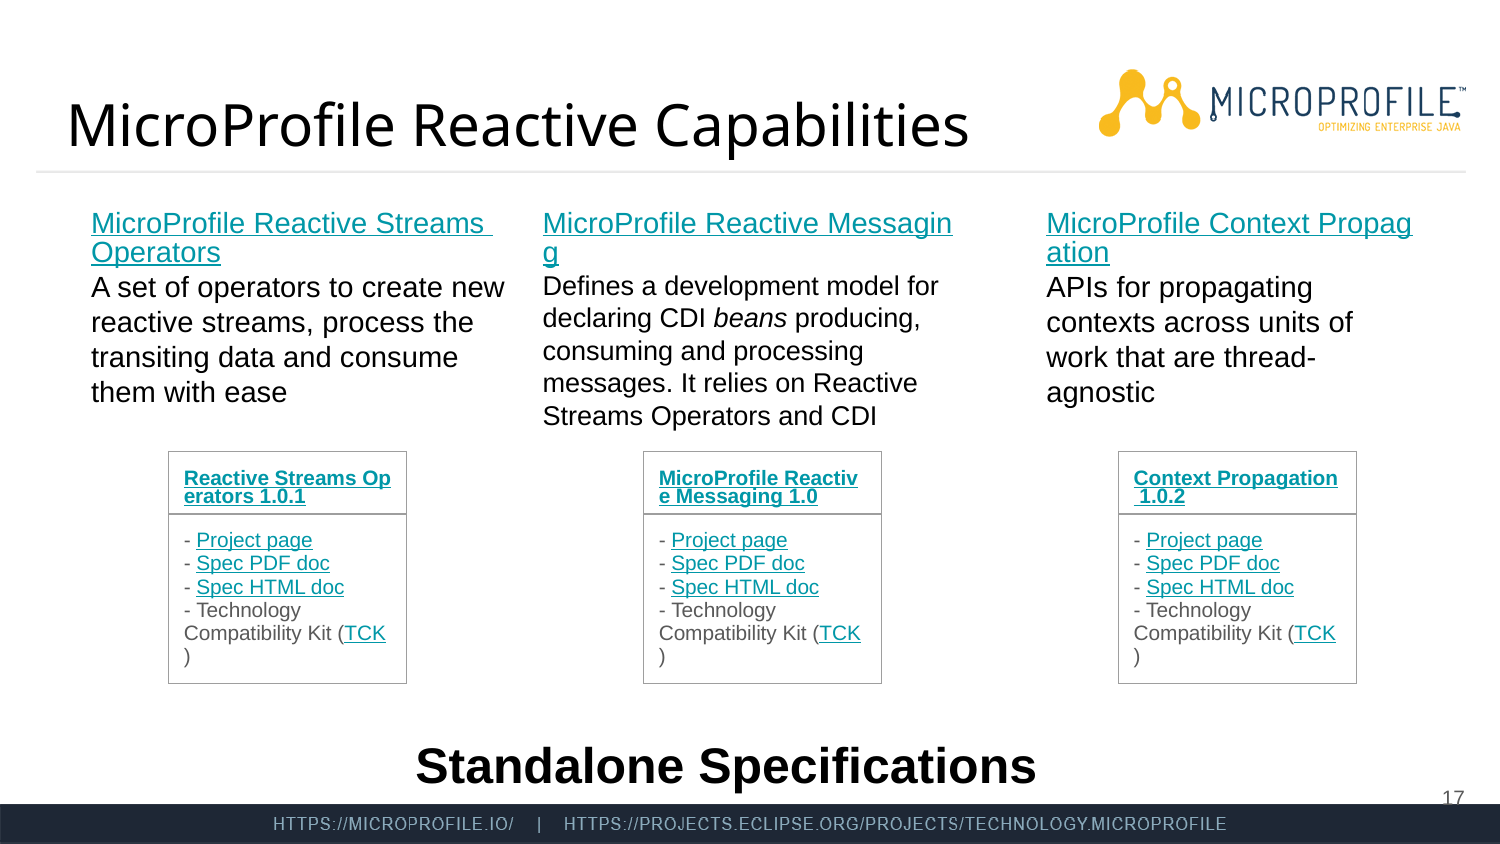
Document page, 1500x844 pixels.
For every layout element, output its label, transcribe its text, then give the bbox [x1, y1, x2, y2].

table_cell - Project page - Spec PDF doc - Spec HTML doc - Technology Compatibility Kit (TCK) [1119, 515, 1356, 683]
table_header Context Propagation 1.0.2 [1119, 452, 1356, 513]
table_header Reactive Streams Operators 1.0.1 [169, 452, 406, 513]
list MicroProfile Reactive Messaging Defines a development model for declaring CDI beans producing, consuming and processing messages. It relies on Reactive Streams Operators and CDI [527, 189, 981, 435]
list MicroProfile Reactive Streams Operators A set of operators to create new reactive streams, process the transiting data and consume them with ease [76, 189, 527, 435]
picture [0, 0, 1500, 844]
table_cell - Project page - Spec PDF doc - Spec HTML doc - Technology Compatibility Kit (TCK) [169, 515, 406, 683]
slide_number ‹#› [1389, 764, 1480, 830]
list MicroProfile Context Propagation APIs for propagating contexts across units of work that are thread-agnostic [1031, 189, 1430, 435]
title MicroProfile Reactive Capabilities [51, 72, 1190, 167]
text_box Standalone Specifications [215, 718, 1238, 816]
table_header MicroProfile Reactive Messaging 1.0 [644, 452, 881, 513]
table_cell - Project page - Spec PDF doc - Spec HTML doc - Technology Compatibility Kit (TCK) [644, 515, 881, 683]
